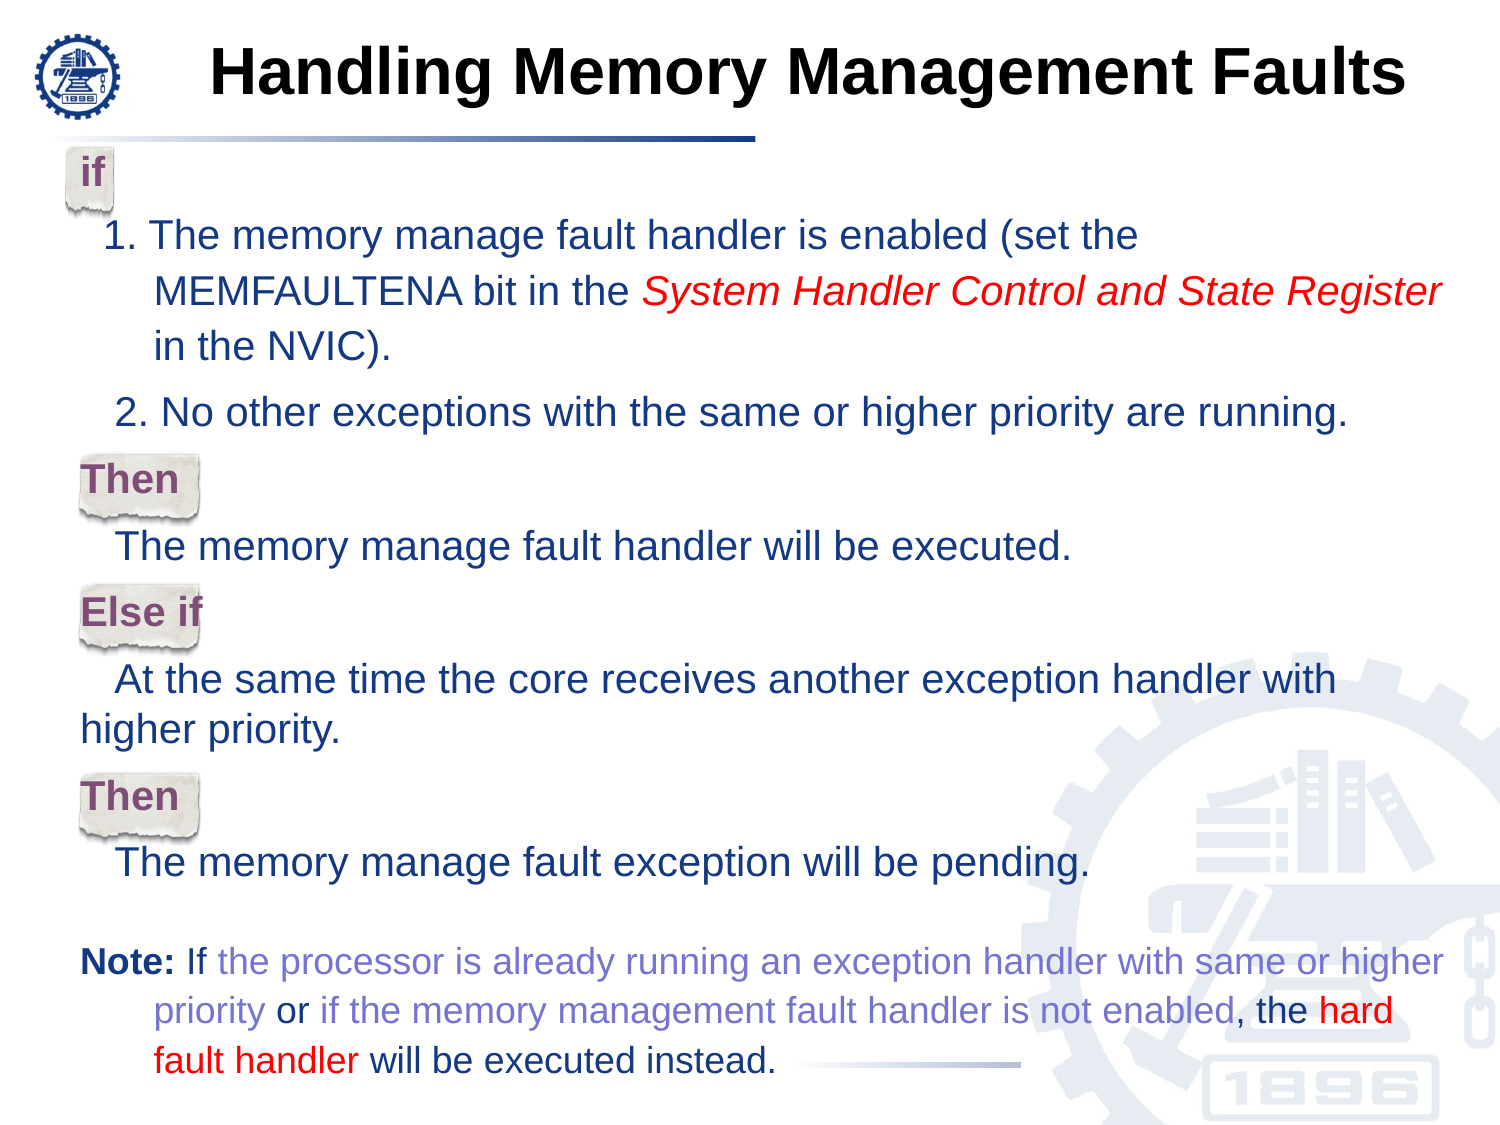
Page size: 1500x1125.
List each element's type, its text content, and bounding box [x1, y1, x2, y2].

text_box Handling Memory Management Faults [135, 19, 1483, 126]
picture [0, 0, 1500, 1125]
list if 1. The memory manage fault handler is enabled (set the MEMFAULTENA bit in the System Handler Control and State Register in the NVIC). 2. No other exceptions with the same or higher priority are running. Then The memory manage fault handler will be executed. Else if At the same time the core receives another exception handler with higher priority. Then The memory manage fault exception will be pending. Note: If the processor is already running an exception handler with same or higher priority or if the memory management fault handler is not enabled, the hard fault handler will be executed instead. [64, 137, 1474, 1060]
